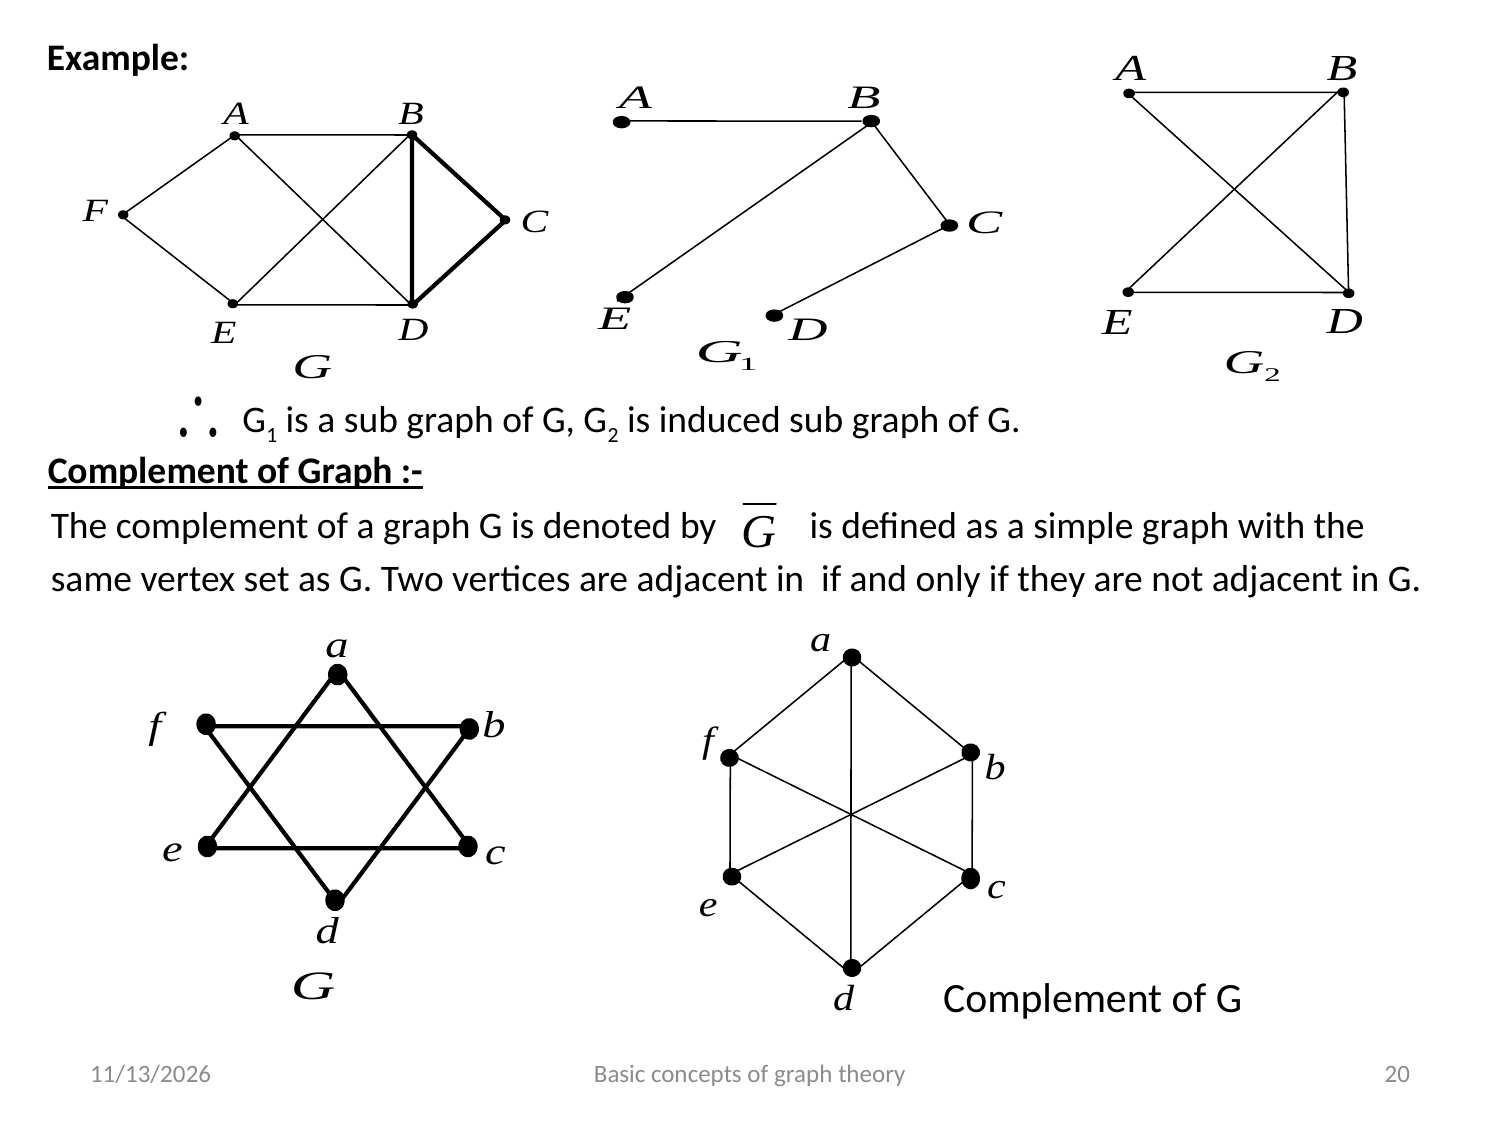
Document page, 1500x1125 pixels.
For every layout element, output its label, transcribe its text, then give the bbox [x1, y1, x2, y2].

text_box Example: [32, 25, 213, 86]
slide_number 20 [1074, 1042, 1425, 1103]
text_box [35, 492, 1465, 655]
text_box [173, 384, 1094, 476]
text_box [687, 627, 1015, 1021]
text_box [587, 77, 1015, 377]
title Complement of G [924, 952, 1262, 1040]
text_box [1092, 46, 1373, 388]
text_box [132, 632, 516, 1011]
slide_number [75, 1042, 425, 1103]
footer Basic concepts of graph theory [512, 1042, 988, 1103]
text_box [74, 93, 558, 388]
text_box Complement of Graph :- [33, 438, 439, 493]
